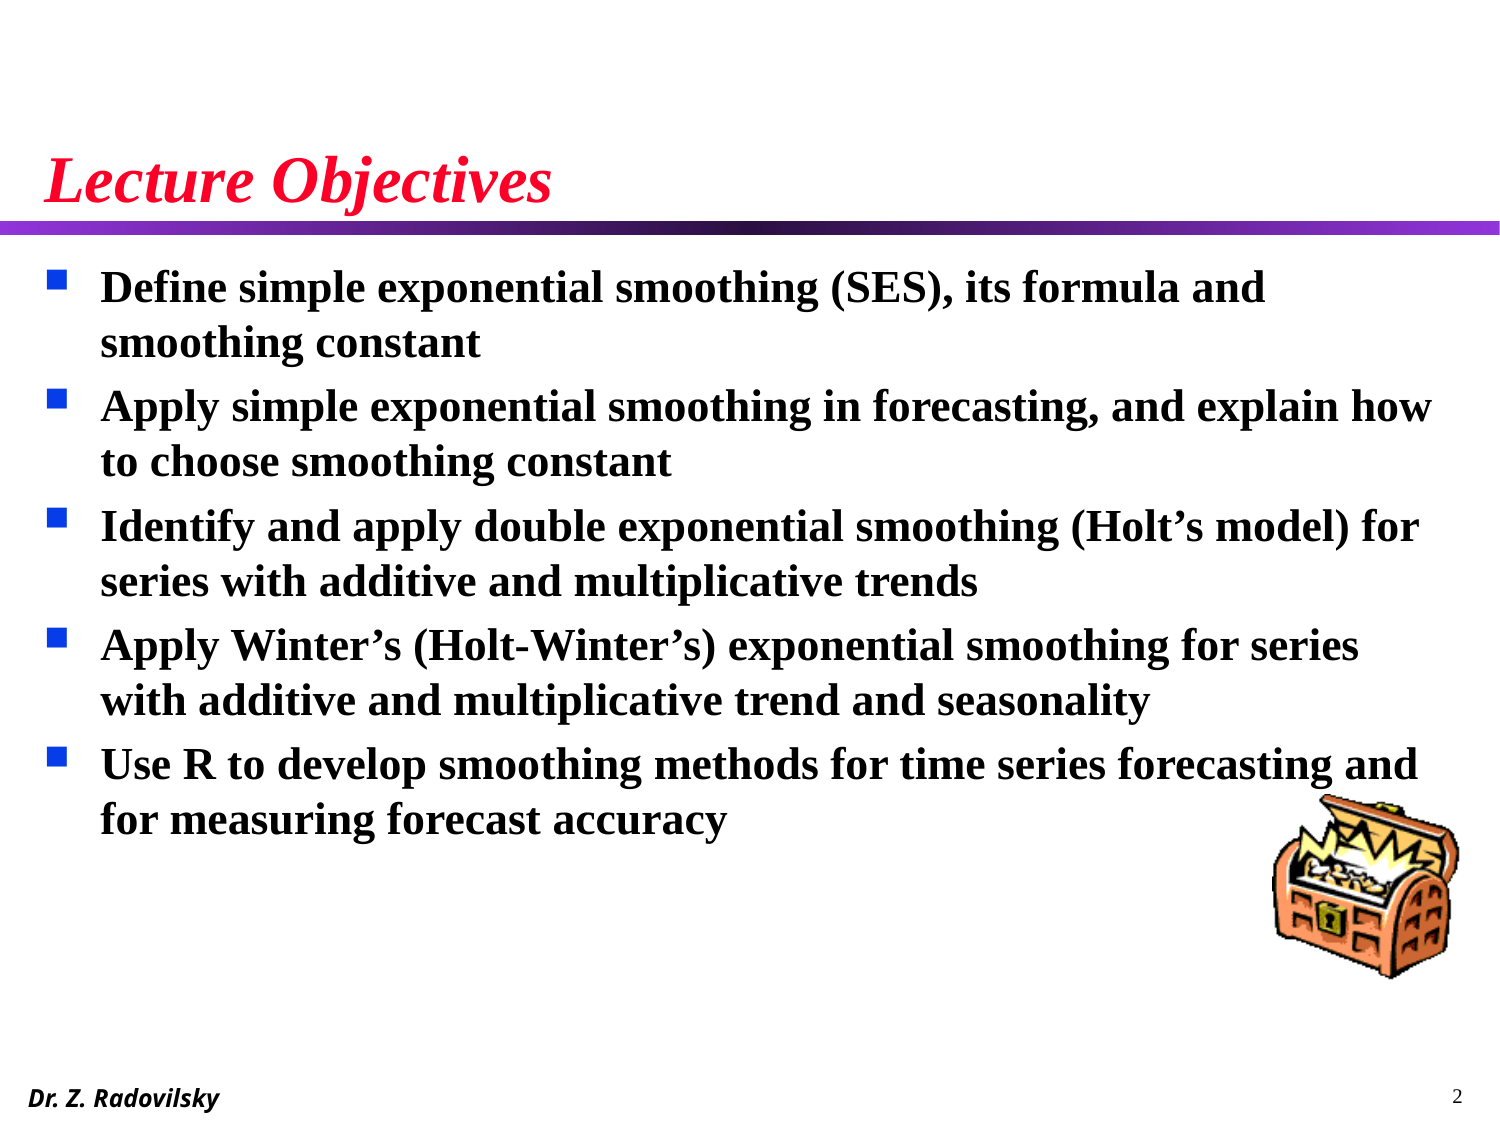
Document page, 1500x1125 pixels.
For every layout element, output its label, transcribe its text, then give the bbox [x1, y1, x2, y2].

text_box [1450, 1049, 1500, 1125]
picture [1272, 794, 1461, 981]
list Define simple exponential smoothing (SES), its formula and smoothing constant Apply simple exponential smoothing in forecasting, and explain how to choose smoothing constant Identify and apply double exponential smoothing (Holt’s model) for series with additive and multiplicative trends Apply Winter’s (Holt-Winter’s) exponential smoothing for series with additive and multiplicative trend and seasonality Use R to develop smoothing methods for time series forecasting and for measuring forecast accuracy [29, 249, 1450, 1125]
title Lecture Objectives [29, 37, 1471, 223]
